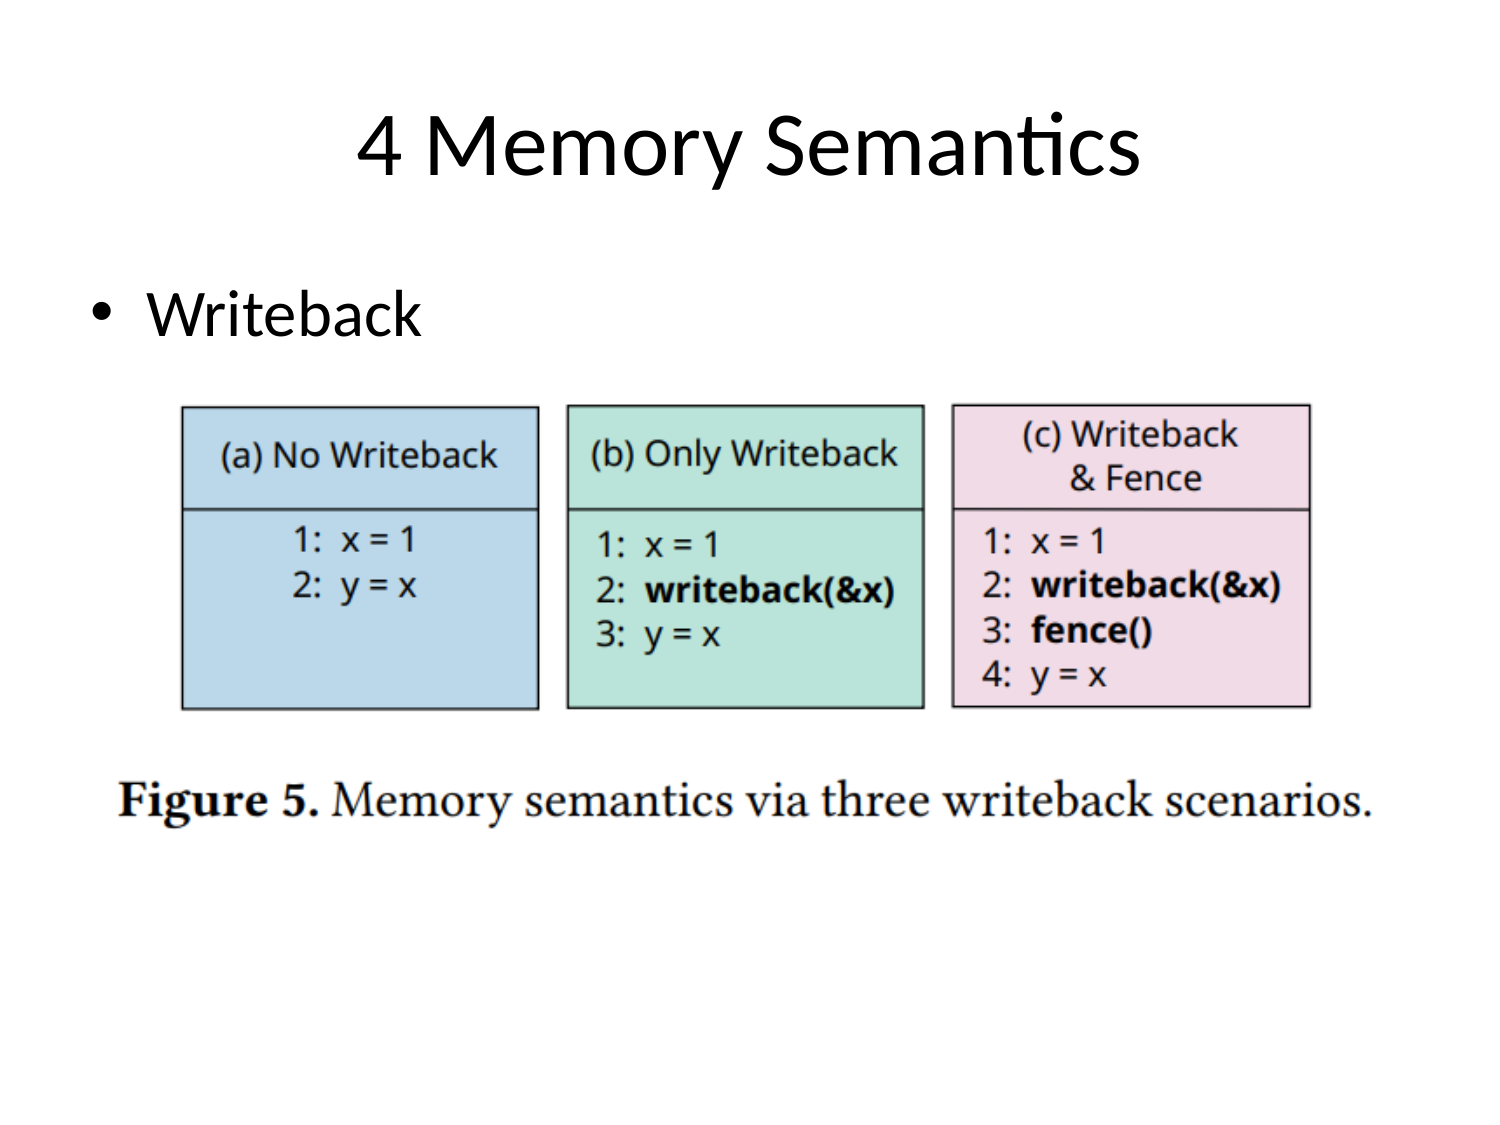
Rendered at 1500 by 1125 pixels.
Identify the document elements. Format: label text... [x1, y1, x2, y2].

title 4 Memory Semantics [75, 45, 1425, 233]
picture [106, 370, 1394, 839]
text_box Writeback [74, 262, 1425, 1103]
